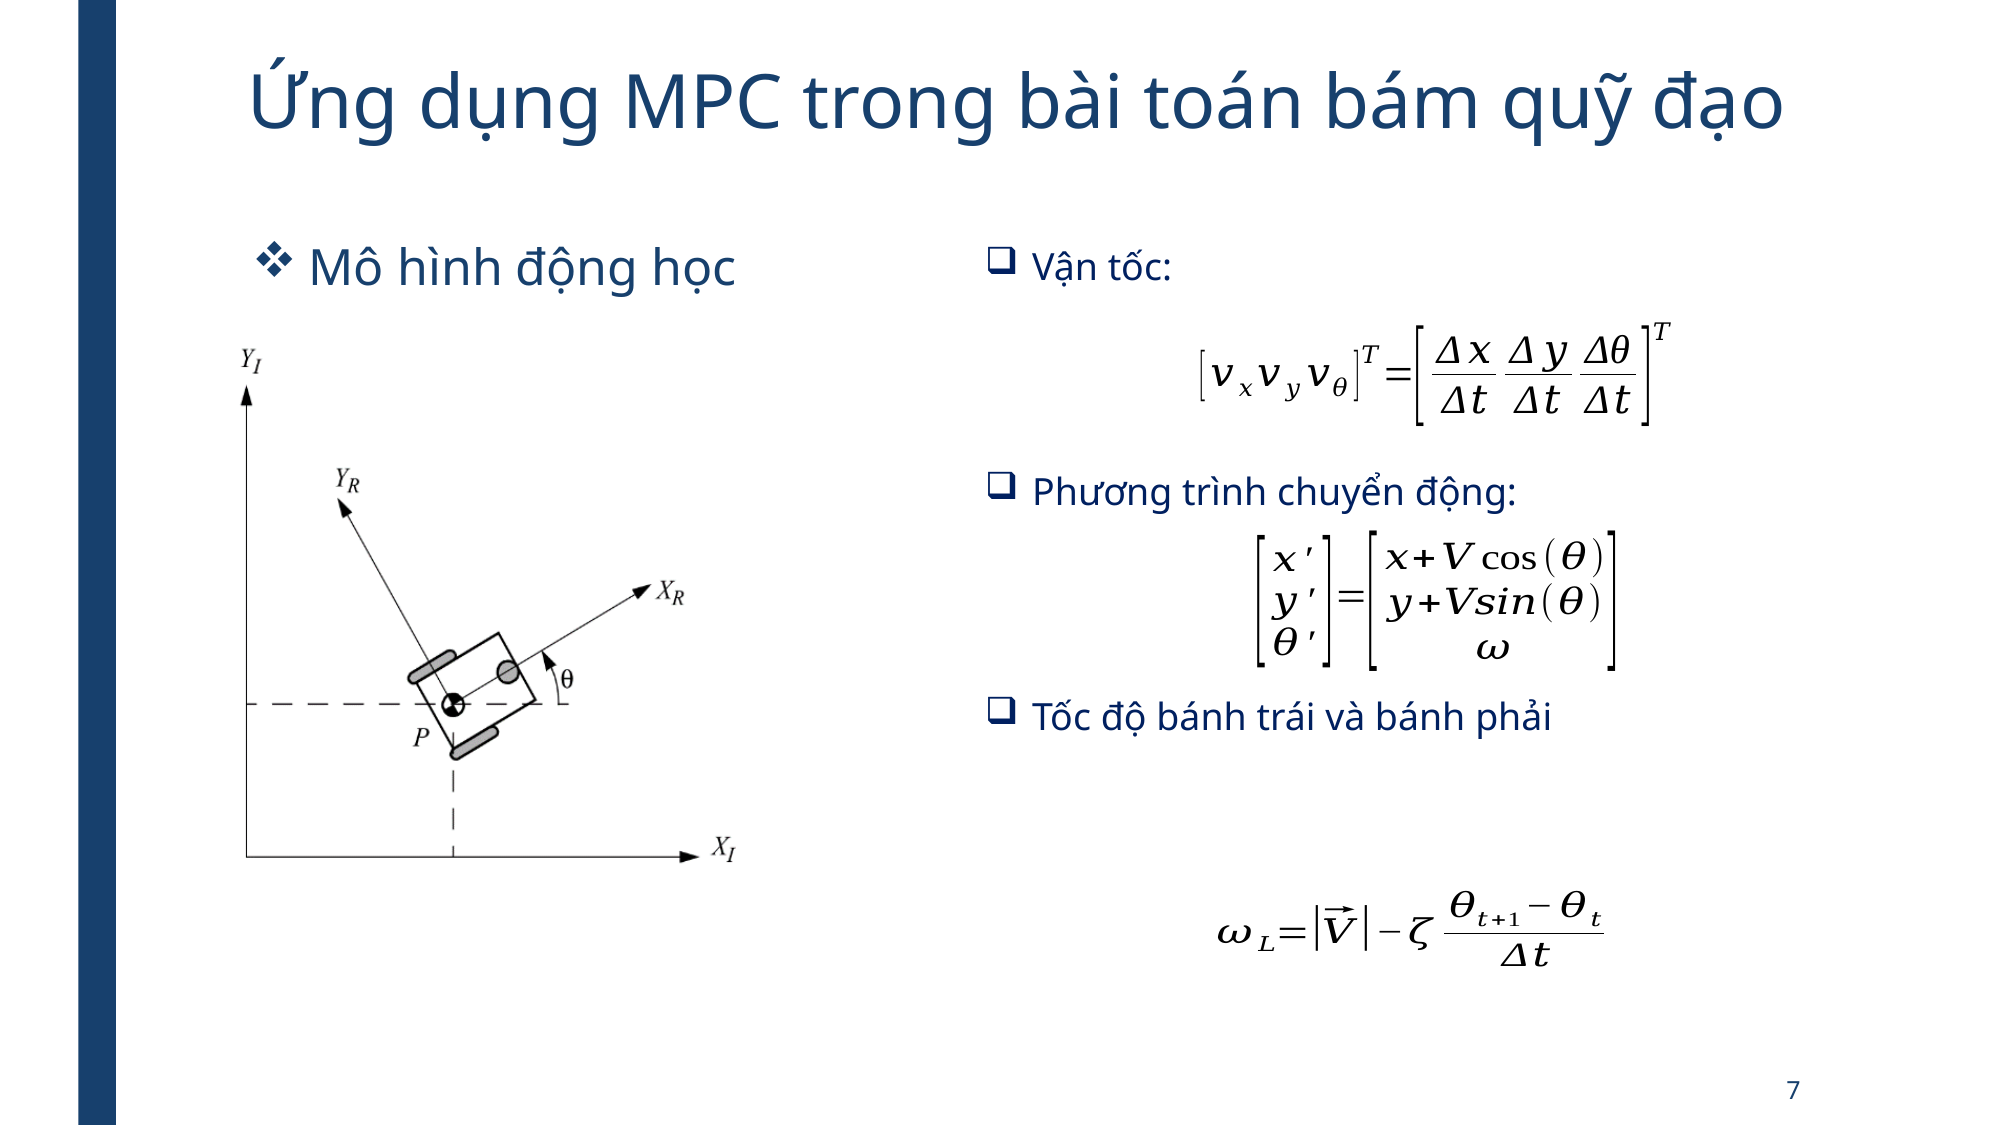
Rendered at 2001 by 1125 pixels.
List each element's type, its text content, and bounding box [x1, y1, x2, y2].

text_box Ứng dụng MPC trong bài toán bám quỹ đạo [232, 57, 2000, 229]
text_box Mô hình động học [237, 228, 752, 304]
text_box Vận tốc: Phương trình chuyển động: Tốc độ bánh trái và bánh phải [970, 235, 1802, 746]
slide_number 7 [1553, 1058, 1816, 1125]
picture [204, 318, 779, 897]
